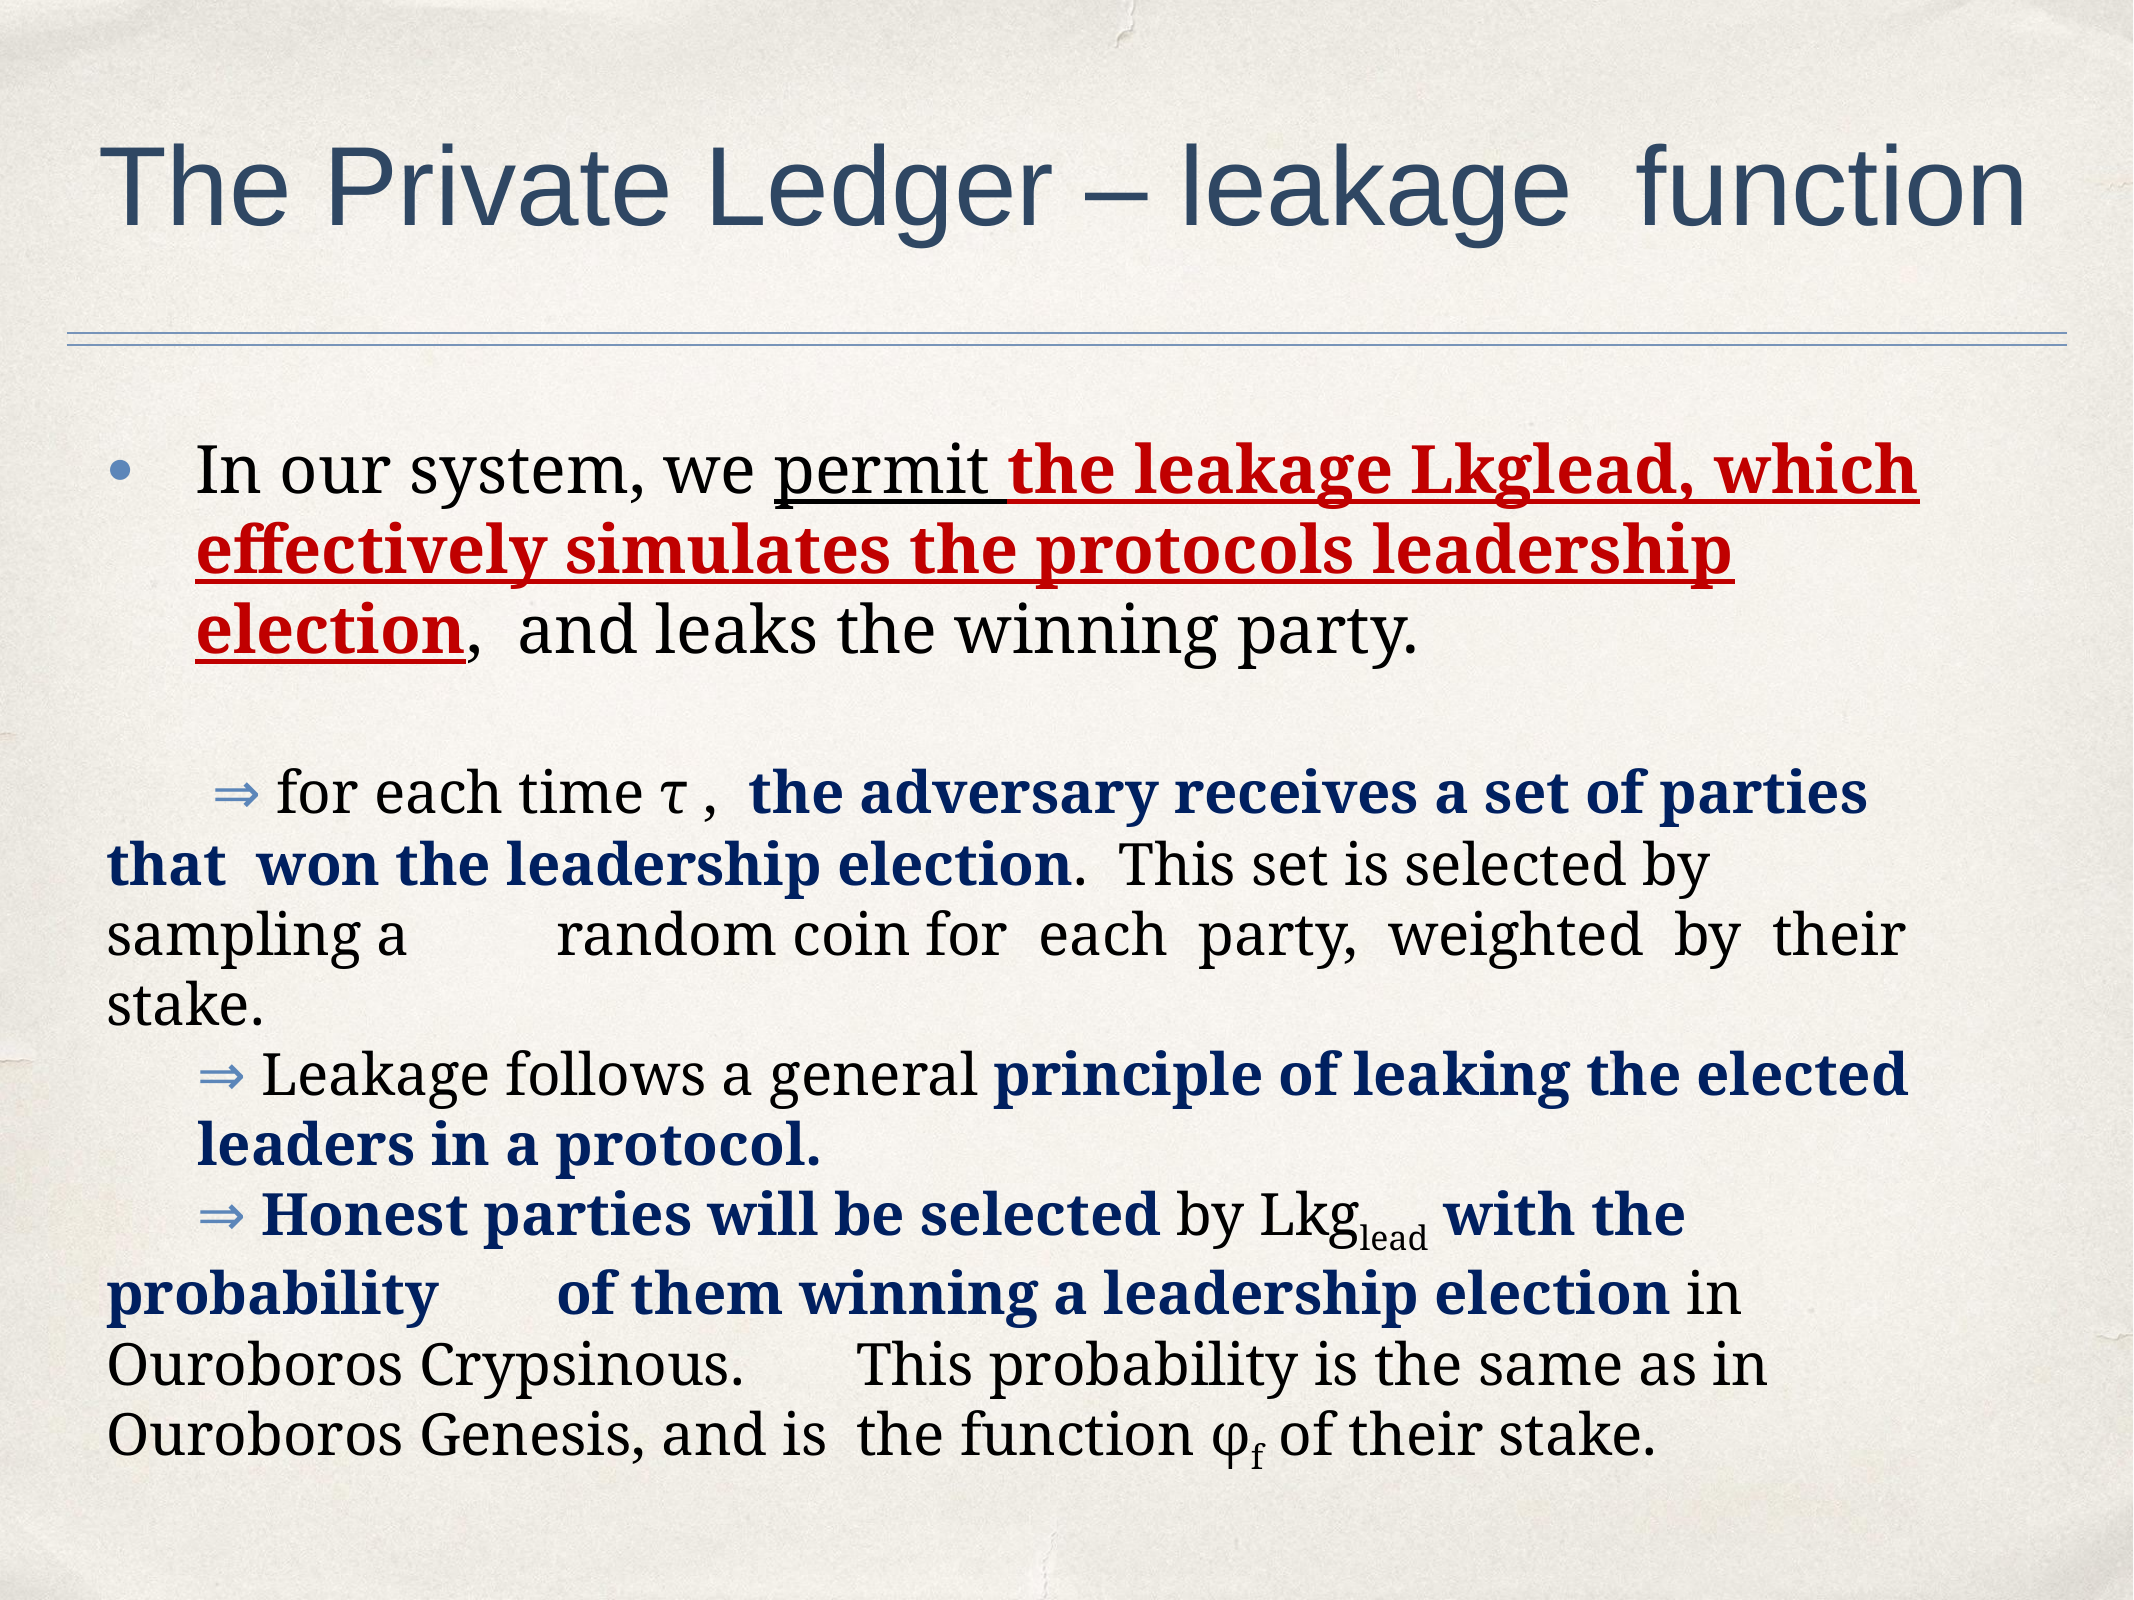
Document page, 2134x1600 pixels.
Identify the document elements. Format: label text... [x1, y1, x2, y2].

picture [0, 0, 2134, 1600]
title The Private Ledger – leakage function [64, 112, 2042, 380]
text_box In our system, we permit the leakage Lkglead, which effectively simulates the protocols leadership election, and leaks the winning party. ⇒ for each time τ , the adversary receives a set of parties that won the leadership election. This set is selected by sampling a random coin for each party, weighted by their stake. ⇒ Leakage follows a general principle of leaking the elected leaders in a protocol. ⇒ Honest parties will be selected by Lkglead with the probability of them winning a leadership election in Ouroboros Crypsinous. This probability is the same as in Ouroboros Genesis, and is the function φf of their stake. [104, 347, 1955, 1557]
